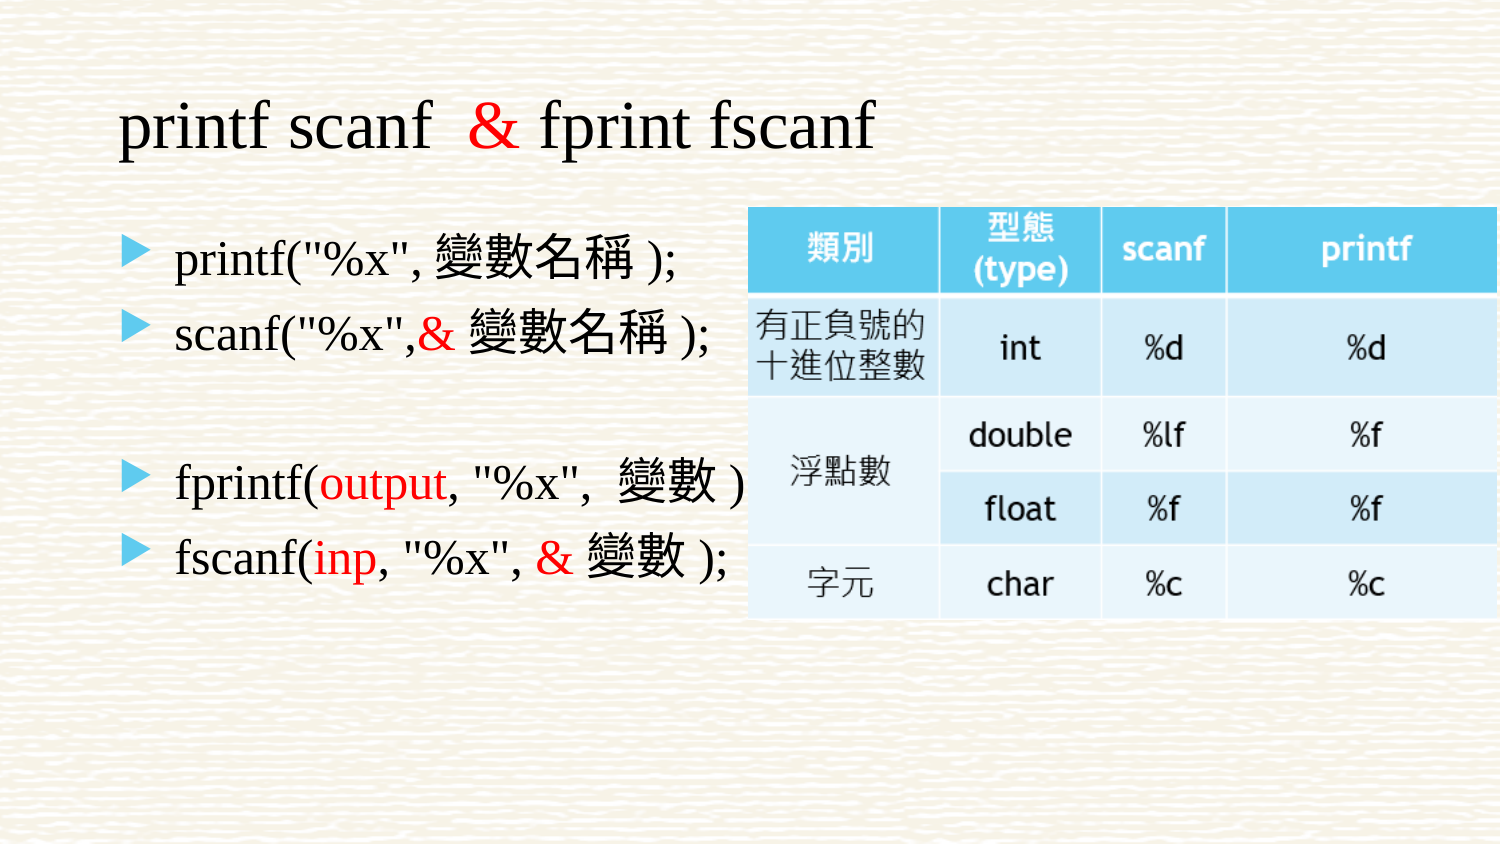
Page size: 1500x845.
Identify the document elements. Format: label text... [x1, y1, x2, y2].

list printf("%x",變數名稱); scanf("%x",&變數名稱); fprintf(output, "%x", 變數); fscanf(inp, "%x", &變數); [103, 224, 1397, 761]
title printf scanf & fprint fscanf [103, 44, 1397, 208]
picture [748, 207, 1497, 620]
